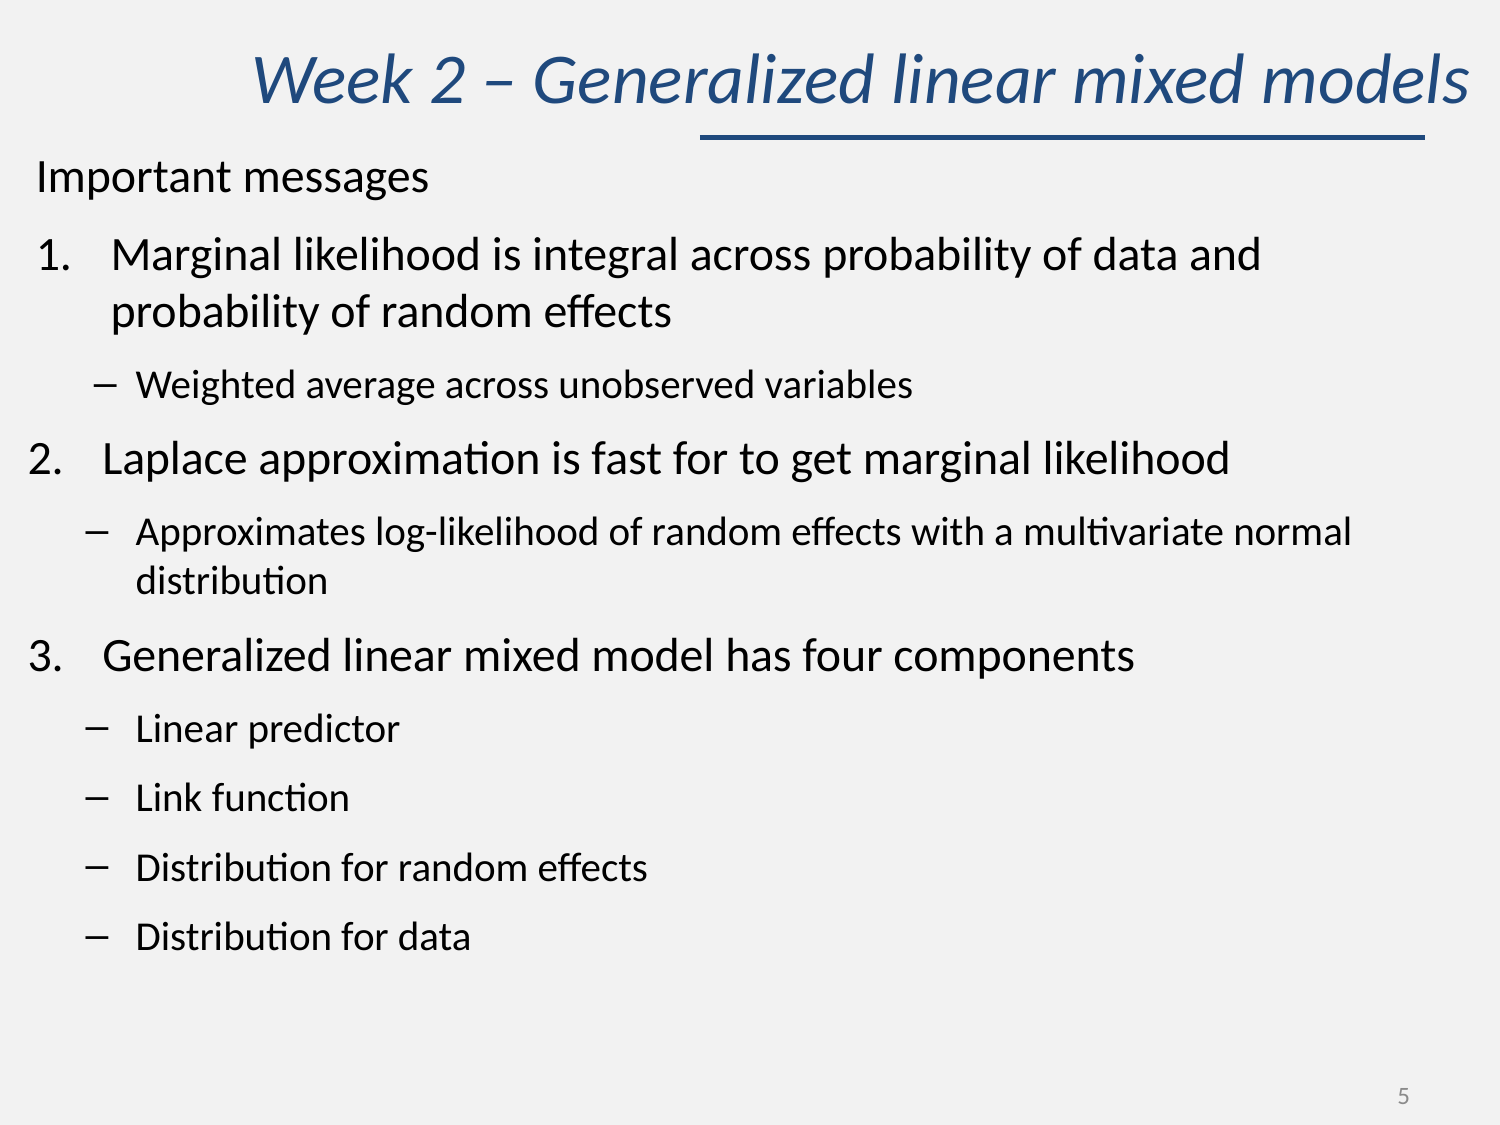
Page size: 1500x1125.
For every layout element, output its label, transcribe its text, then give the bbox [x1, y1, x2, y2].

list Important messages Marginal likelihood is integral across probability of data and probability of random effects Weighted average across unobserved variables Laplace approximation is fast for to get marginal likelihood Approximates log-likelihood of random effects with a multivariate normal distribution Generalized linear mixed model has four components Linear predictor Link function Distribution for random effects Distribution for data [12, 137, 1488, 1113]
slide_number 5 [1074, 1065, 1425, 1125]
title Week 2 – Generalized linear mixed models [12, 0, 1488, 137]
